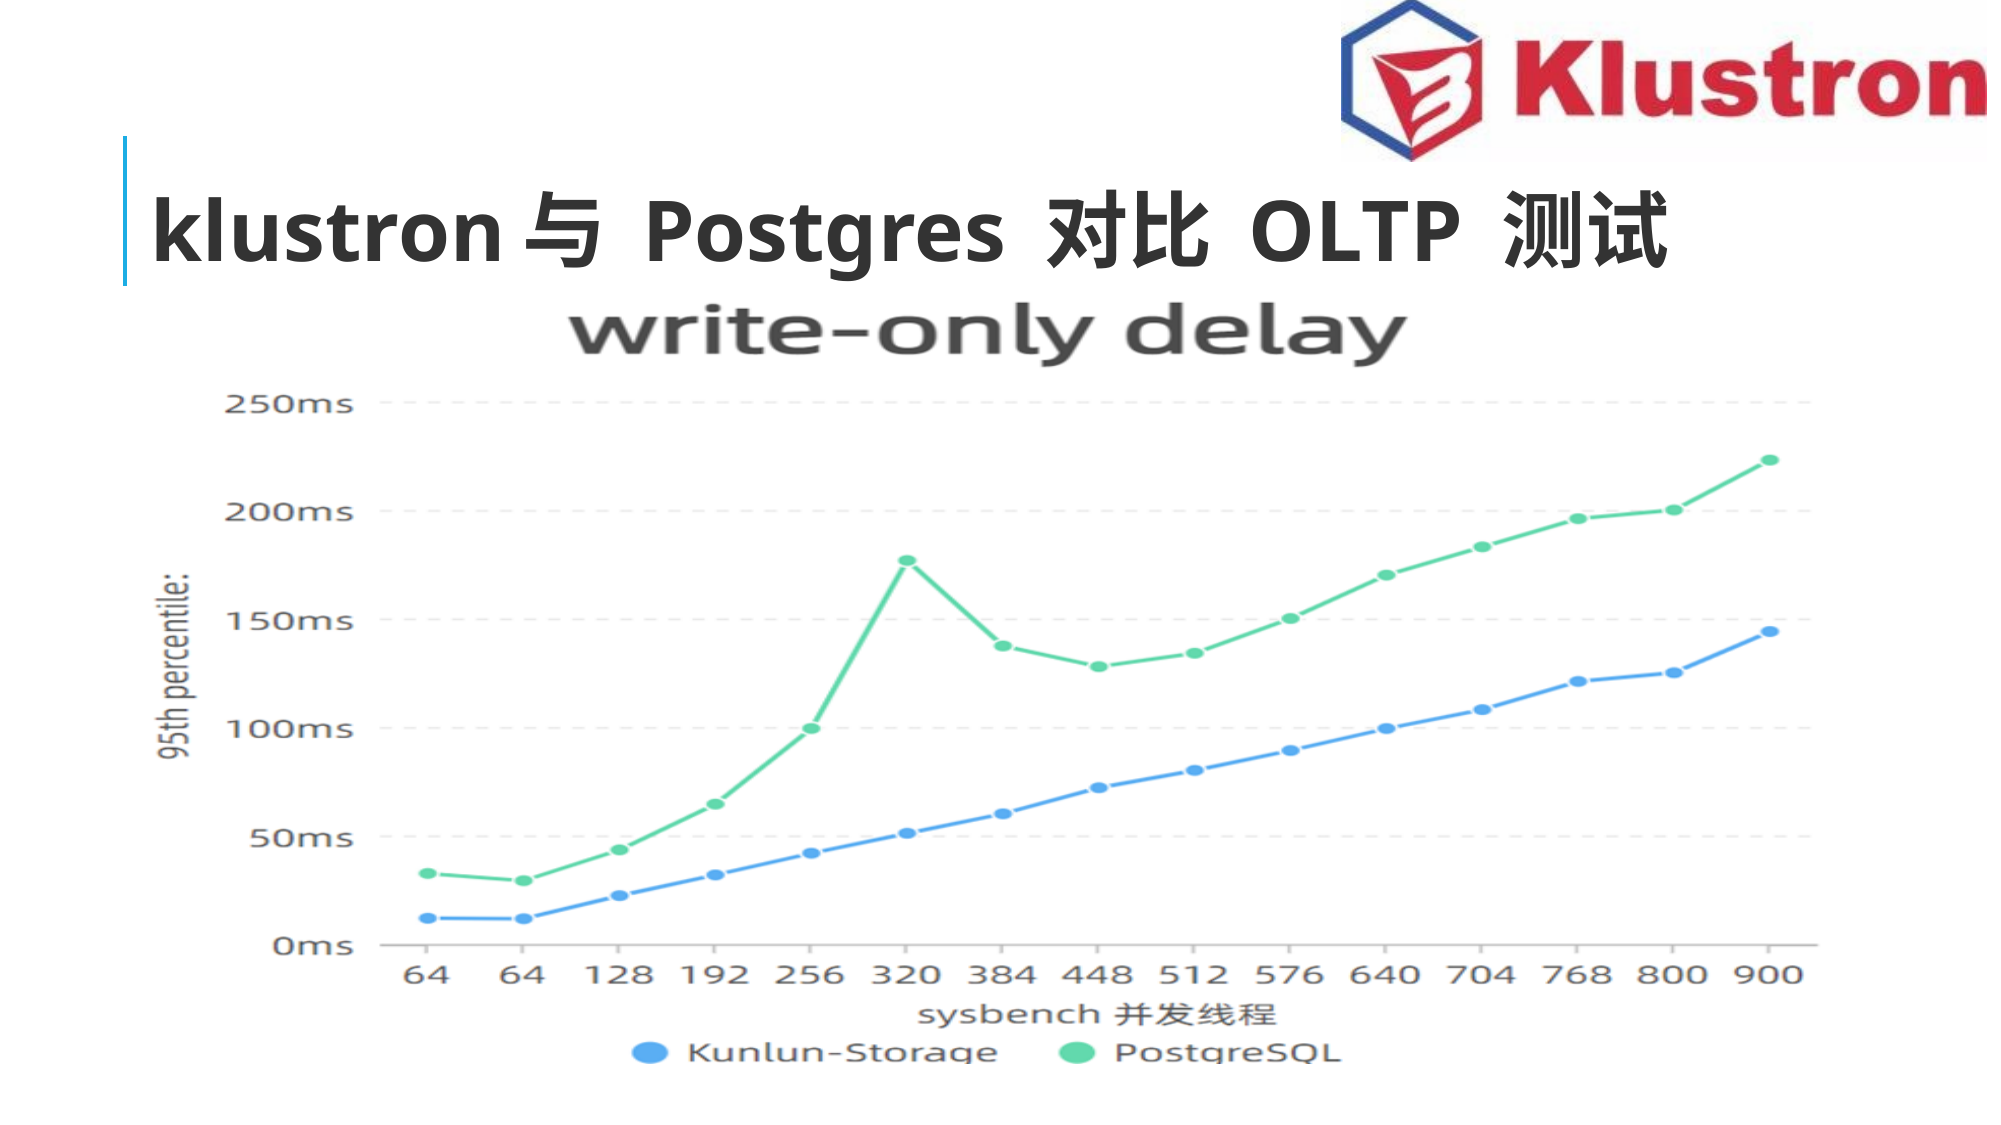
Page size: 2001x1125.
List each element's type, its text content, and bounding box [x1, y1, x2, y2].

picture [108, 287, 1865, 1064]
picture [1341, 0, 1988, 162]
text_box klustron与 Postgres 对比 OLTP 测试 [135, 161, 1831, 284]
